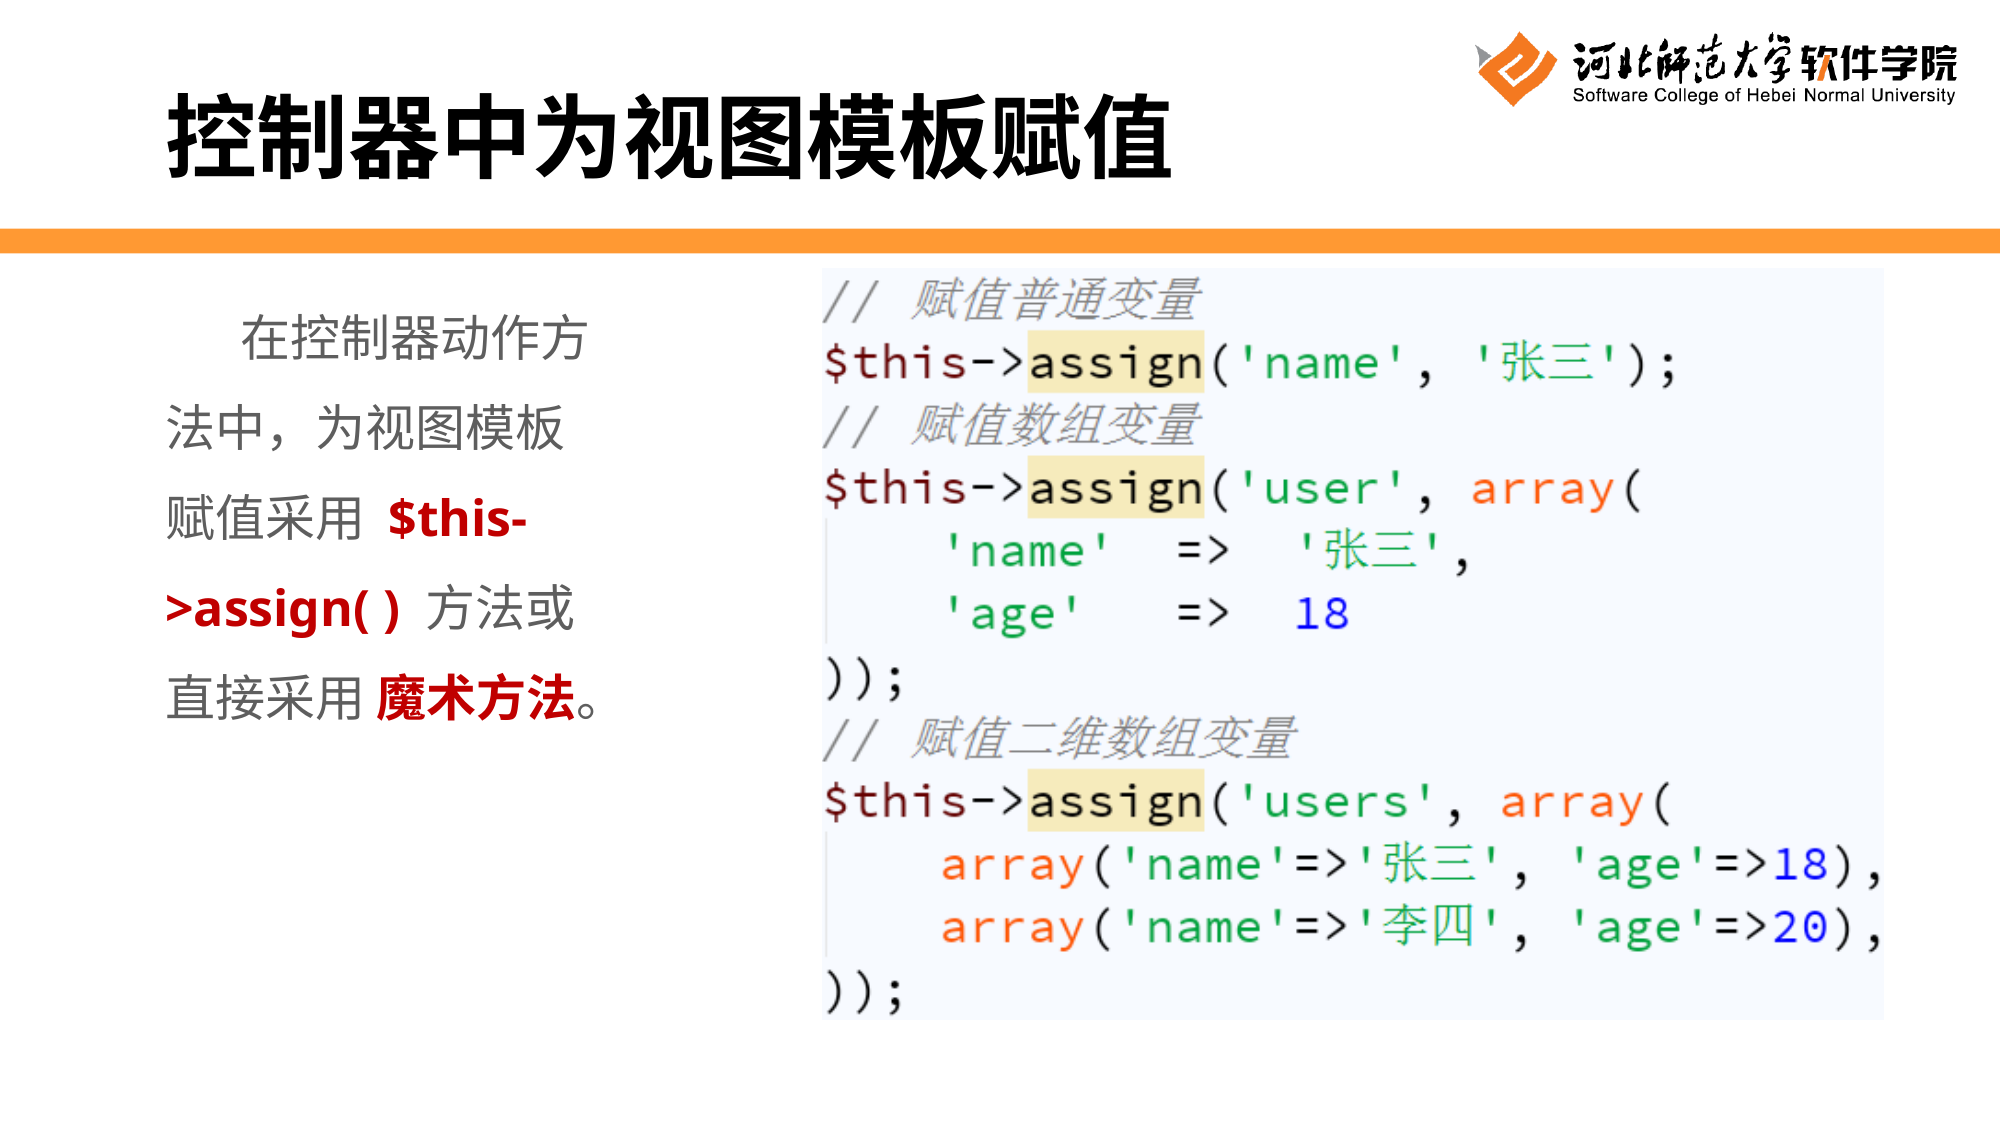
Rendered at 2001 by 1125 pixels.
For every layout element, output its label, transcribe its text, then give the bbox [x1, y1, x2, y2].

picture [822, 268, 1884, 1020]
list 控制器中为视图模板赋值 [150, 84, 1387, 198]
picture [1475, 31, 1957, 107]
text_box 在控制器动作方法中，为视图模板赋值采用 $this->assign( ) 方法或直接采用 魔术方法。 [150, 268, 613, 734]
